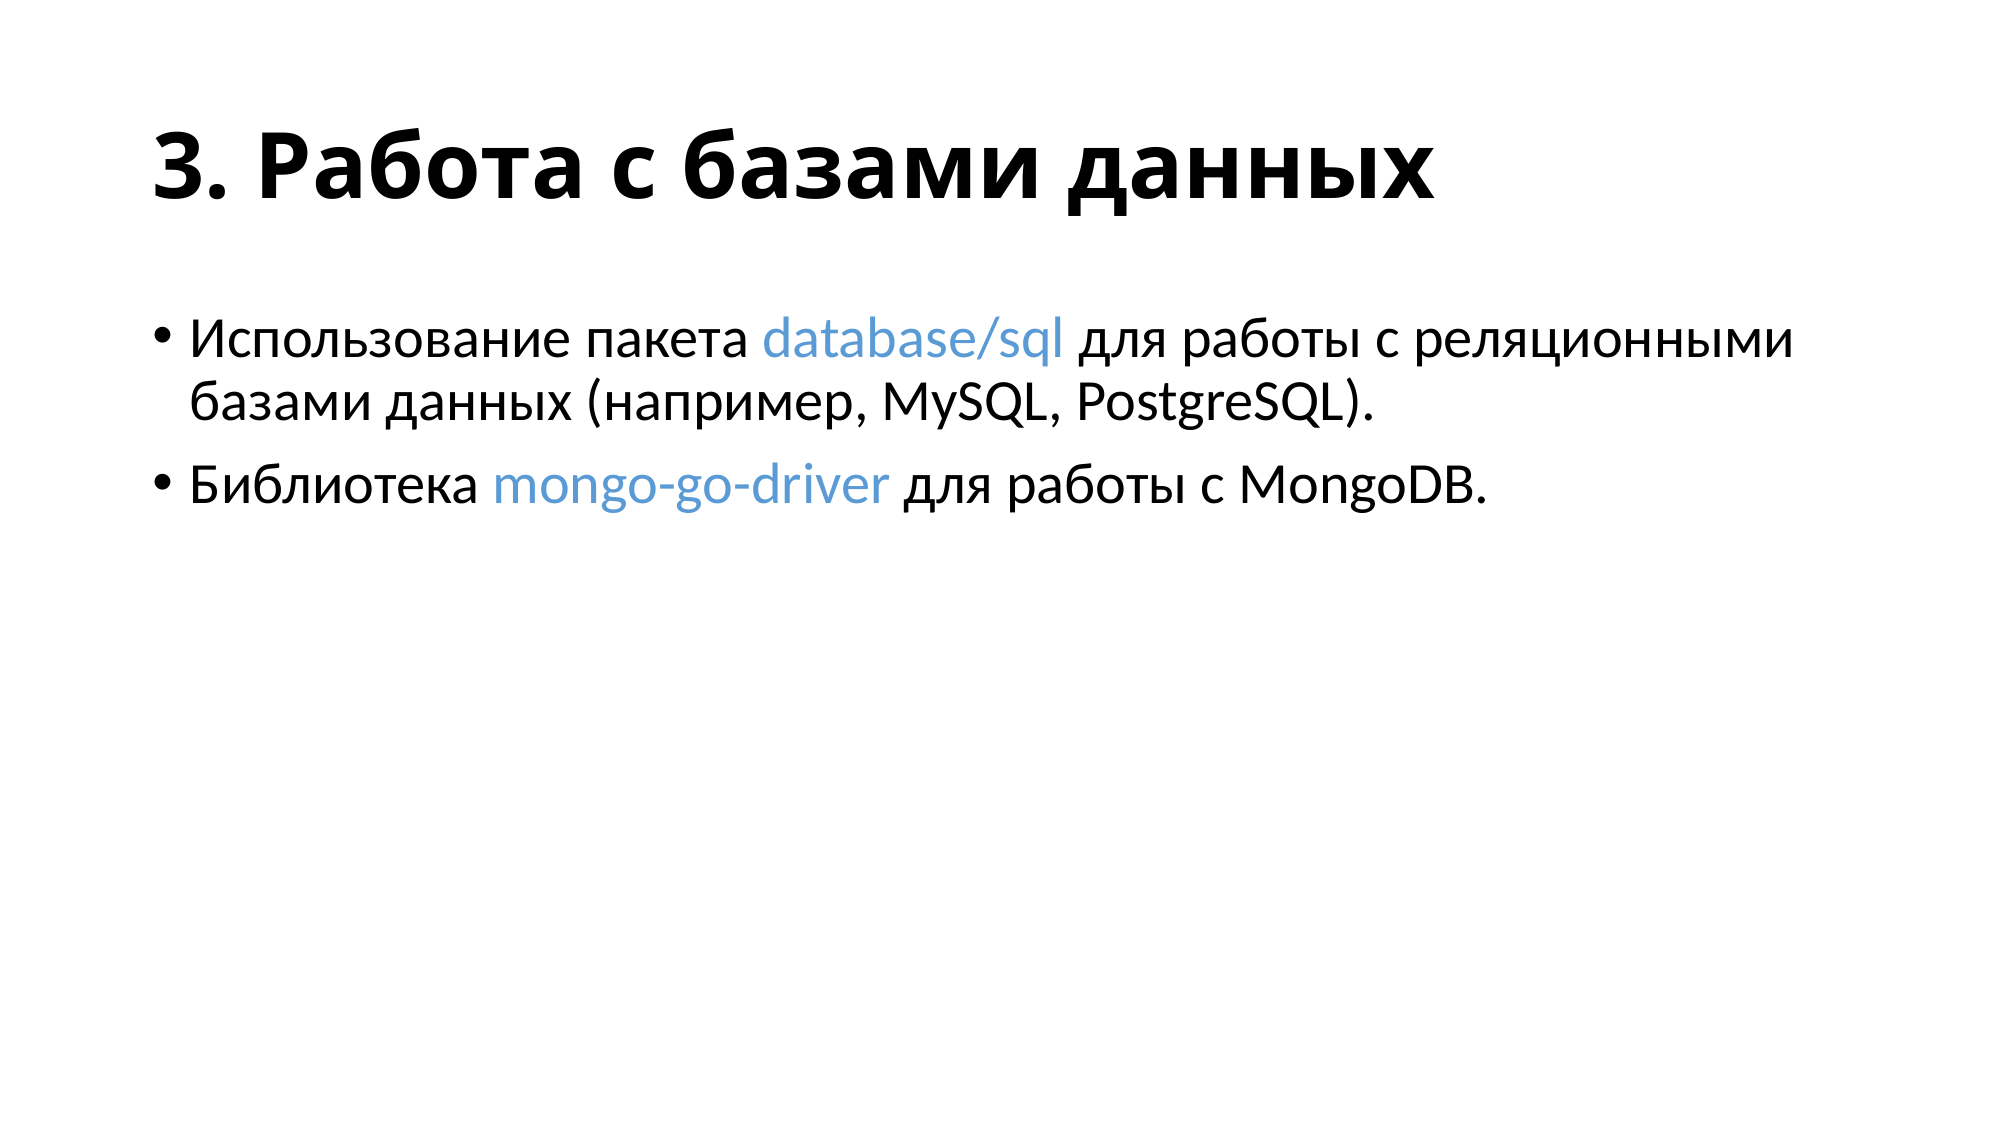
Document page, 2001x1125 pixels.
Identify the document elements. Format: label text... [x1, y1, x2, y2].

list Использование пакета database/sql для работы с реляционными базами данных (например, MySQL, PostgreSQL). Библиотека mongo-go-driver для работы с MongoDB. [137, 299, 1863, 1014]
title 3. Работа с базами данных [137, 59, 1863, 278]
